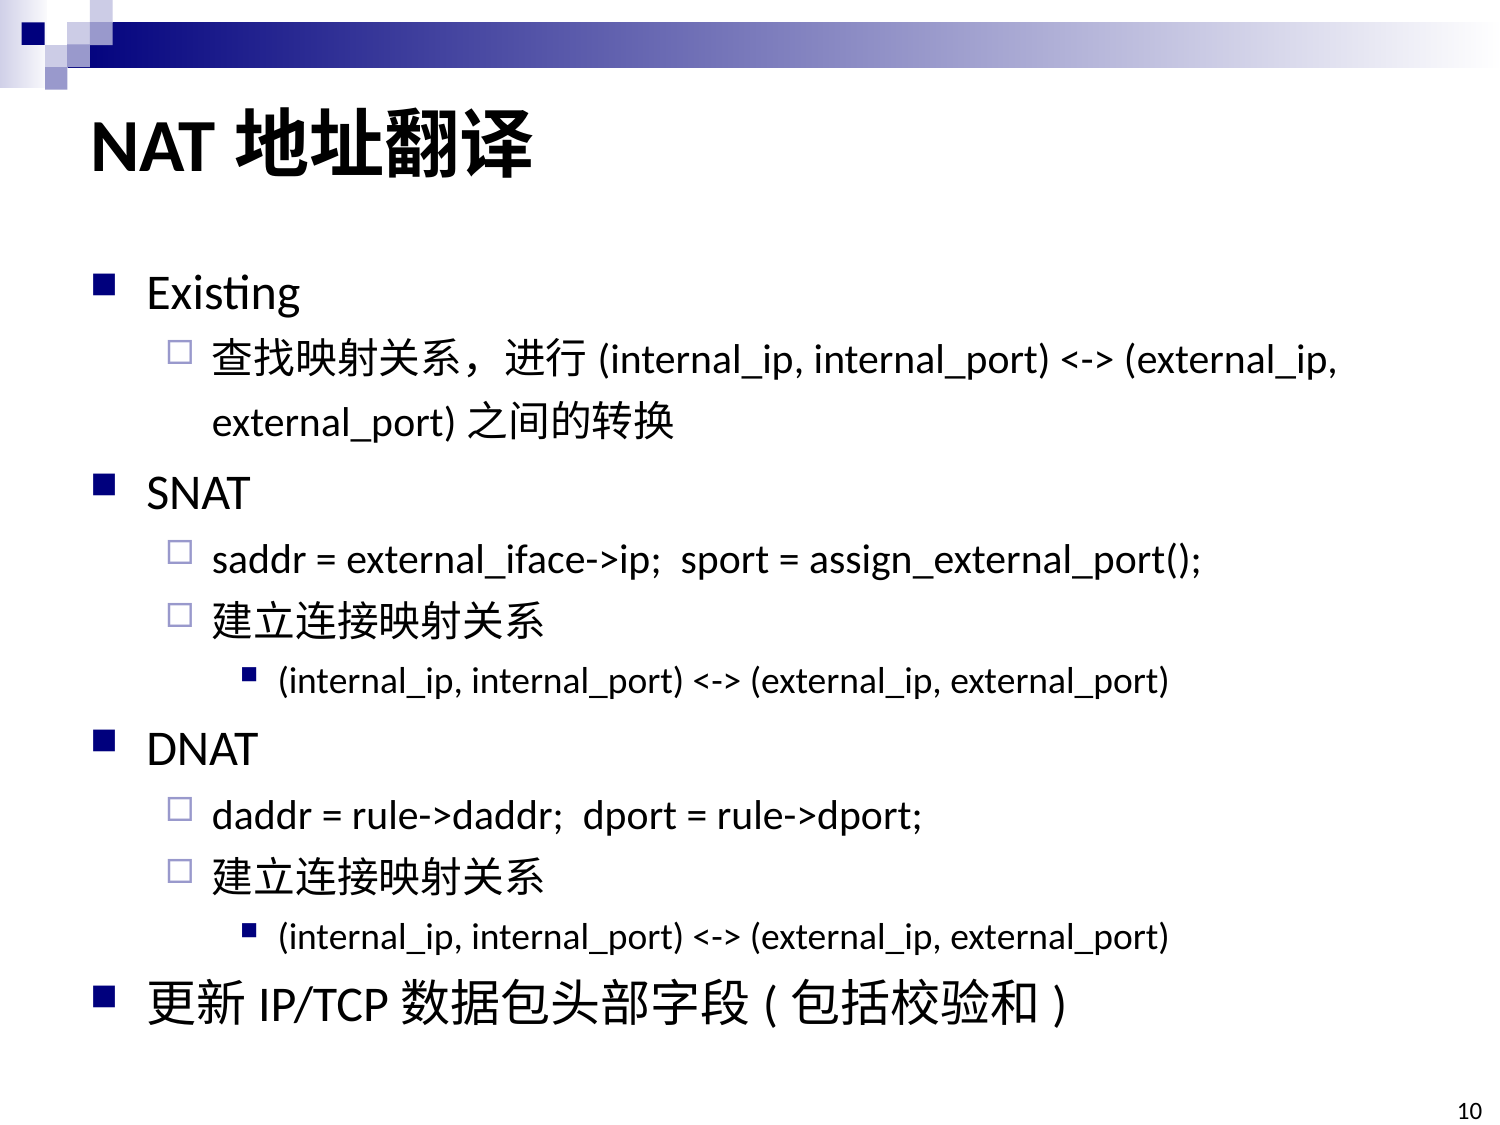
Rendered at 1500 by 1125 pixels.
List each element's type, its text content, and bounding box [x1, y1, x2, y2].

slide_number 10 [1448, 1100, 1483, 1125]
list Existing 查找映射关系，进行(internal_ip, internal_port) <-> (external_ip, external_port)之间的转换 SNAT saddr = external_iface->ip; sport = assign_external_port(); 建立连接映射关系 (internal_ip, internal_port) <-> (external_ip, external_port) DNAT daddr = rule->daddr; dport = rule->dport; 建立连接映射关系 (internal_ip, internal_port) <-> (external_ip, external_port) 更新IP/TCP数据包头部字段(包括校验和) [75, 237, 1425, 1063]
title NAT地址翻译 [75, 75, 1425, 209]
